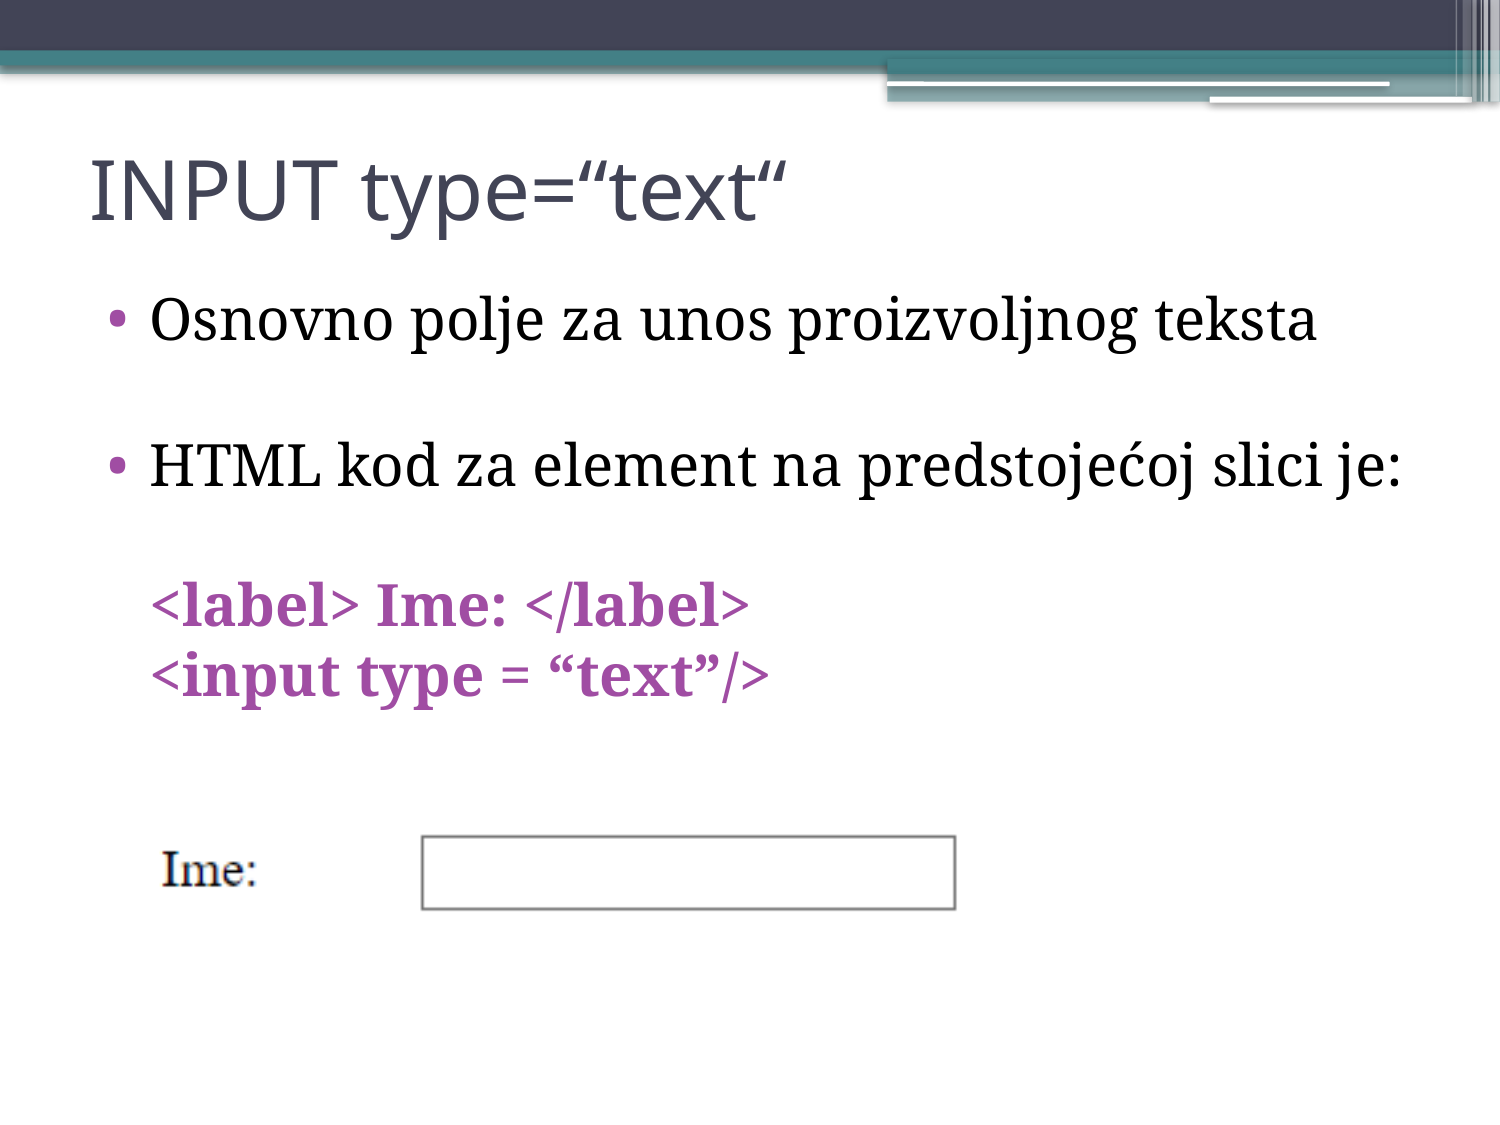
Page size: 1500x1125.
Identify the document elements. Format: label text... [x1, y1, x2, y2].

title INPUT type=“text“ [75, 99, 1425, 275]
picture [137, 803, 981, 930]
list Osnovno polje za unos proizvoljnog teksta HTML kod za element na predstojećoj slici je: <label> Ime: </label> <input type = “text”/> [75, 275, 1425, 1079]
